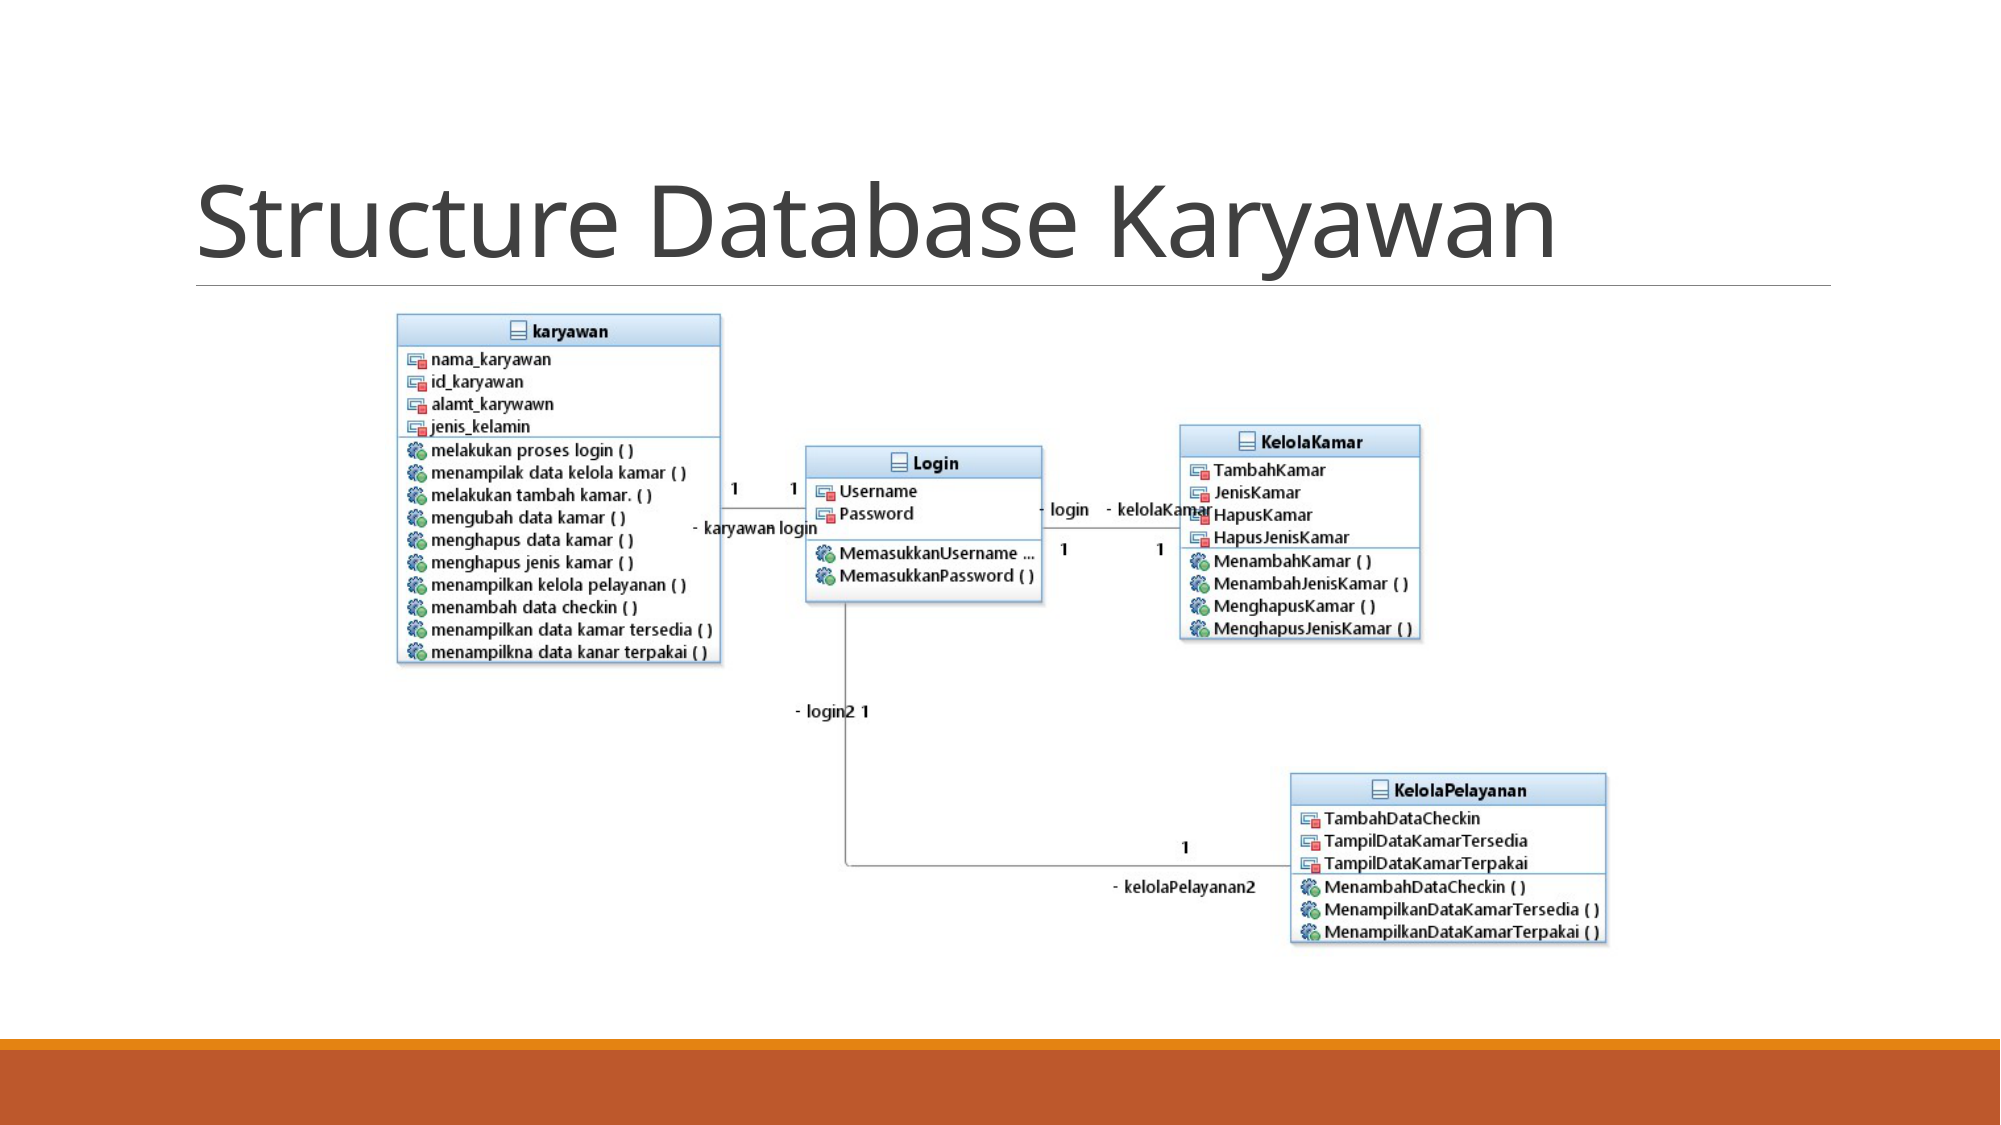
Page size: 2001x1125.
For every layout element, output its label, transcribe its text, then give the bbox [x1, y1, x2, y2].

title Structure Database Karyawan [180, 47, 1830, 285]
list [384, 302, 1626, 964]
